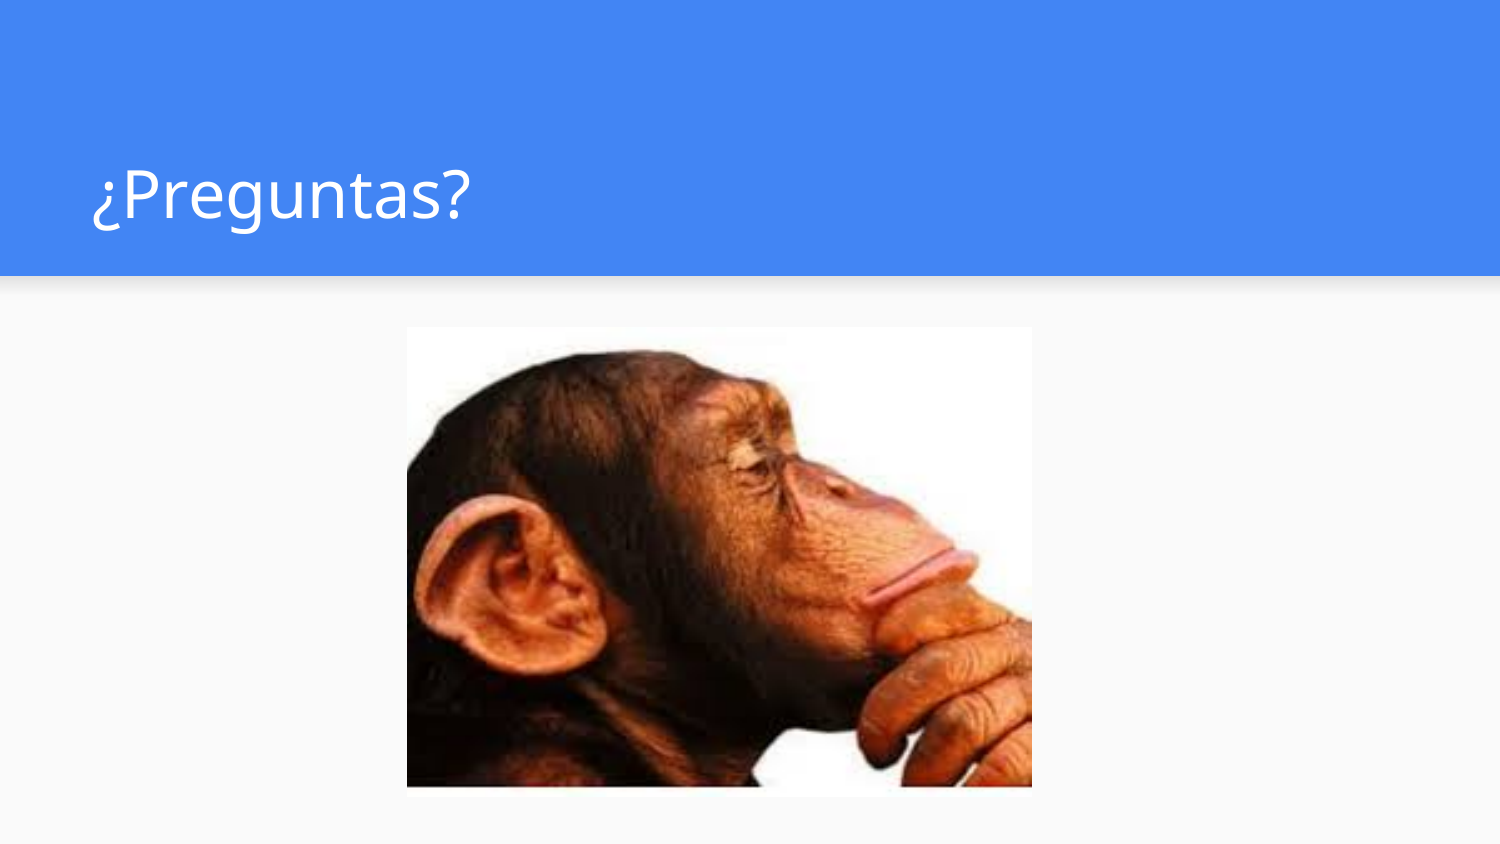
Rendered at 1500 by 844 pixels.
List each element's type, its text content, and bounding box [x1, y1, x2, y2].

picture [407, 327, 1033, 797]
title ¿Preguntas? [77, 121, 1427, 248]
